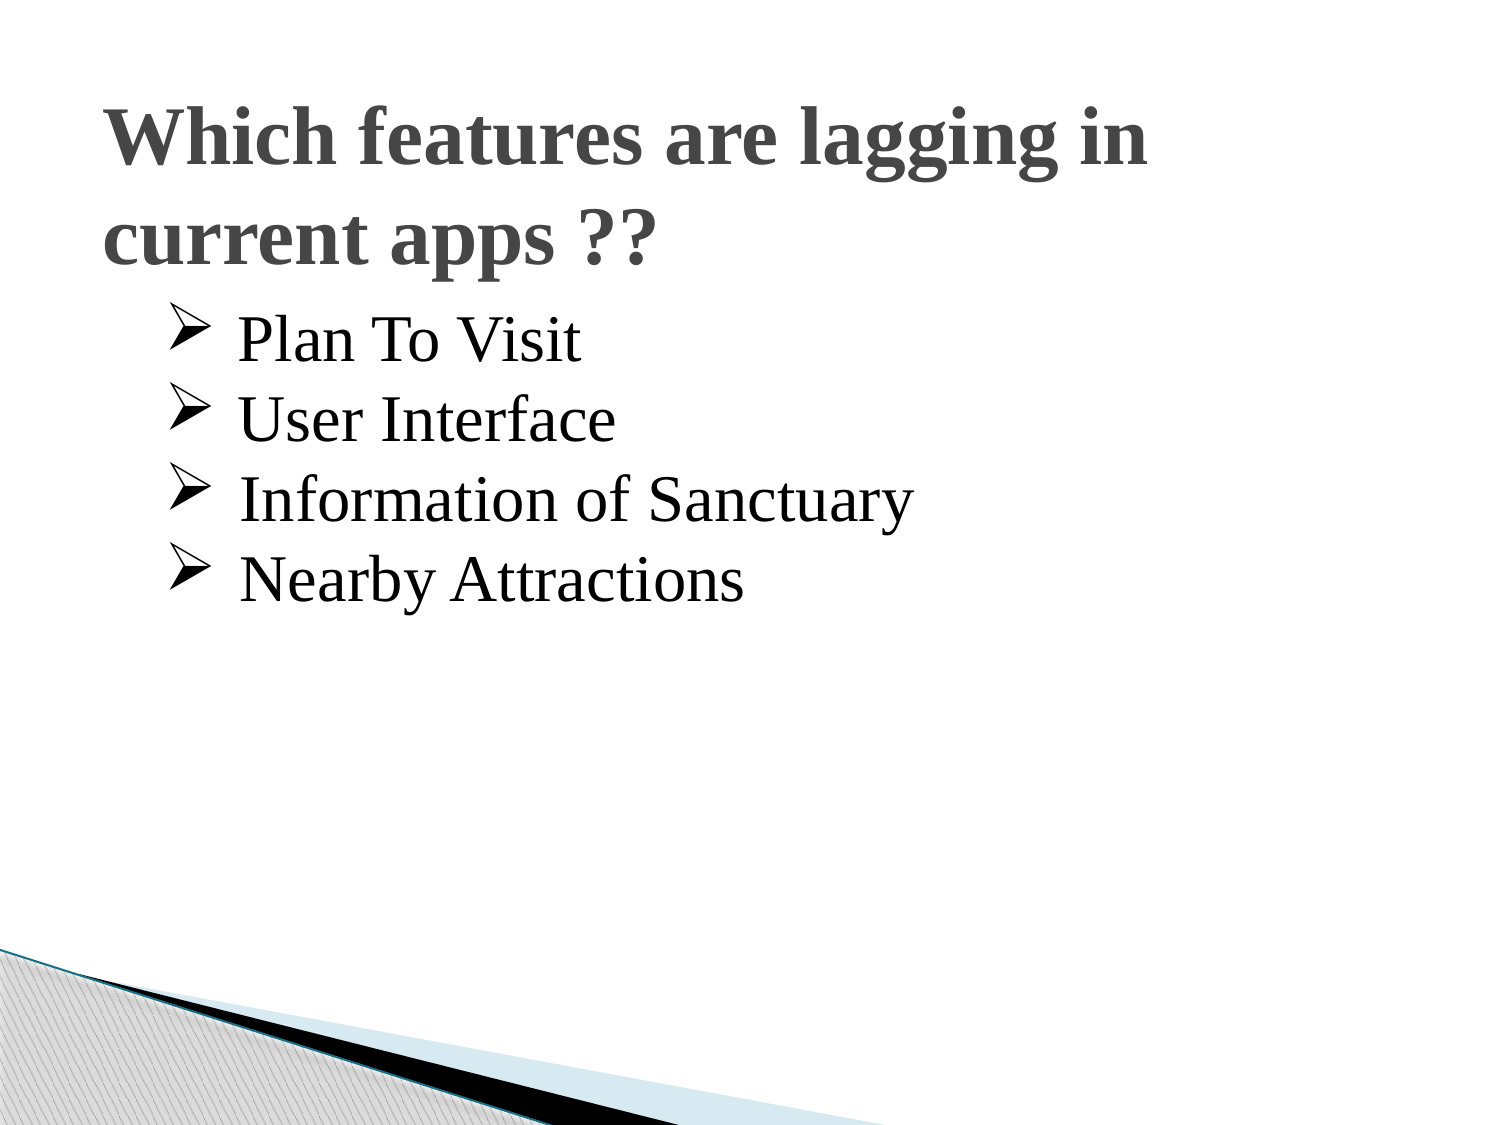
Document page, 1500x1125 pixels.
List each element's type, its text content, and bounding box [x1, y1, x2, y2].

text_box Plan To Visit User Interface Information of Sanctuary Nearby Attractions [149, 287, 1275, 682]
title Which features are lagging in current apps ?? [87, 50, 1413, 313]
